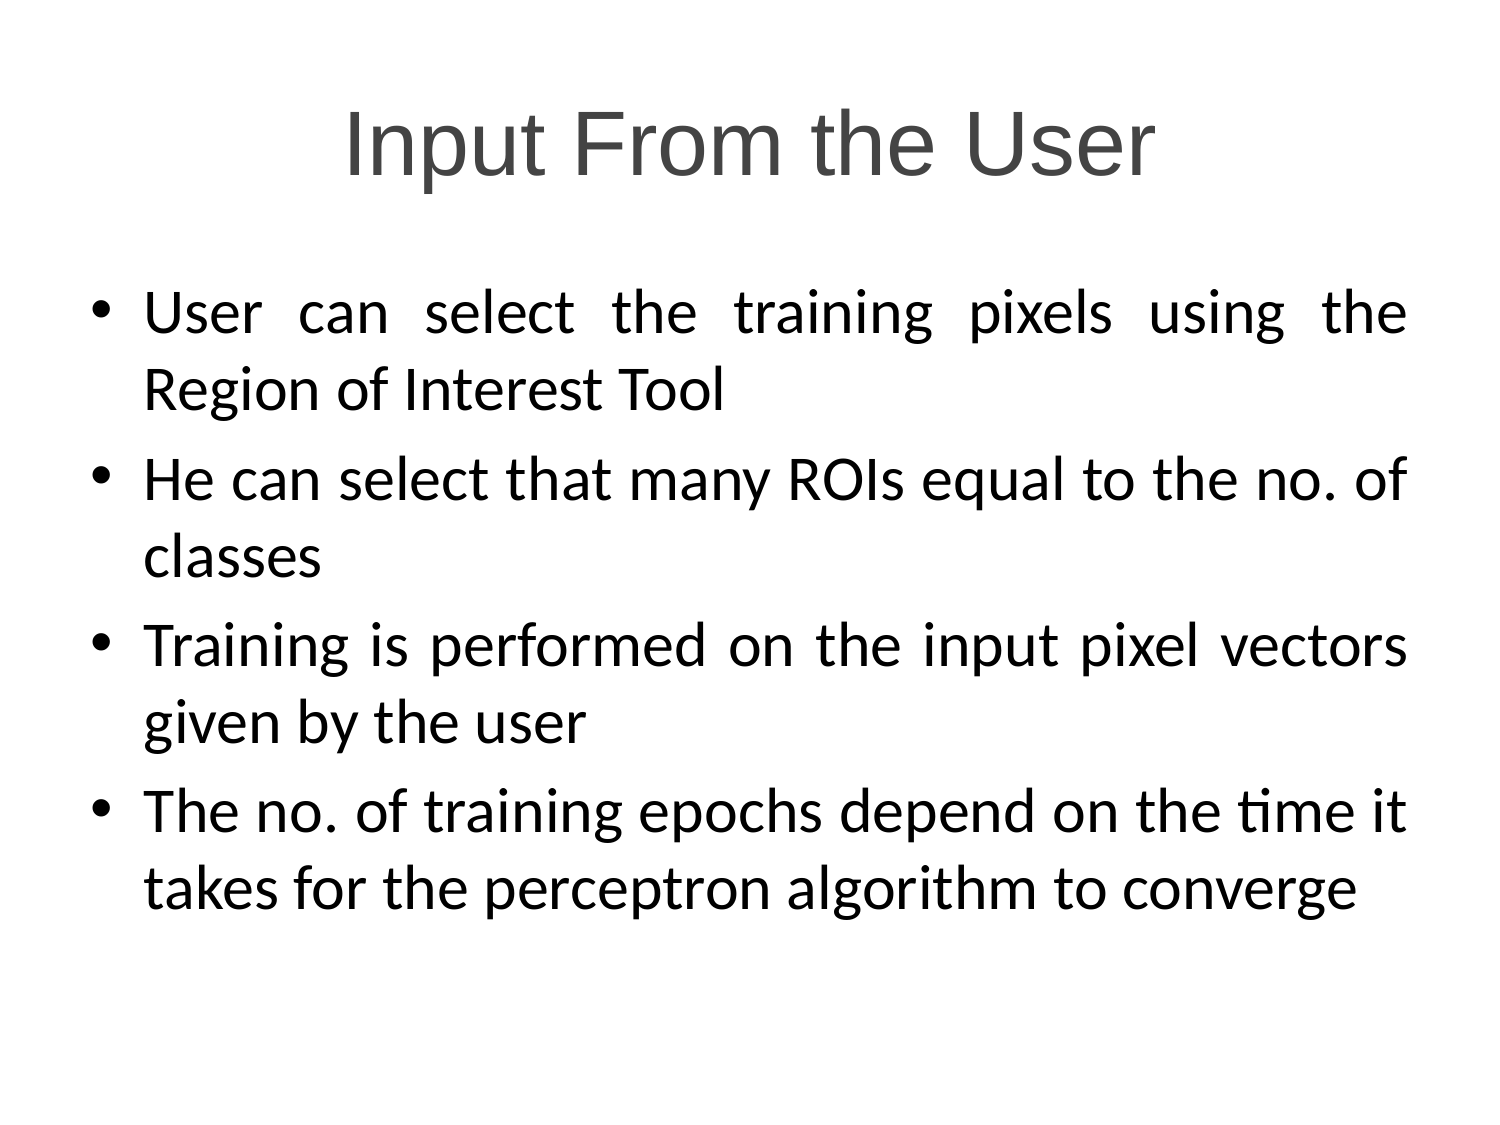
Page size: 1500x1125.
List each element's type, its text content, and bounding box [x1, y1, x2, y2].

title Input From the User [75, 45, 1425, 233]
list User can select the training pixels using the Region of Interest Tool He can select that many ROIs equal to the no. of classes Training is performed on the input pixel vectors given by the user The no. of training epochs depend on the time it takes for the perceptron algorithm to converge [75, 262, 1425, 1005]
